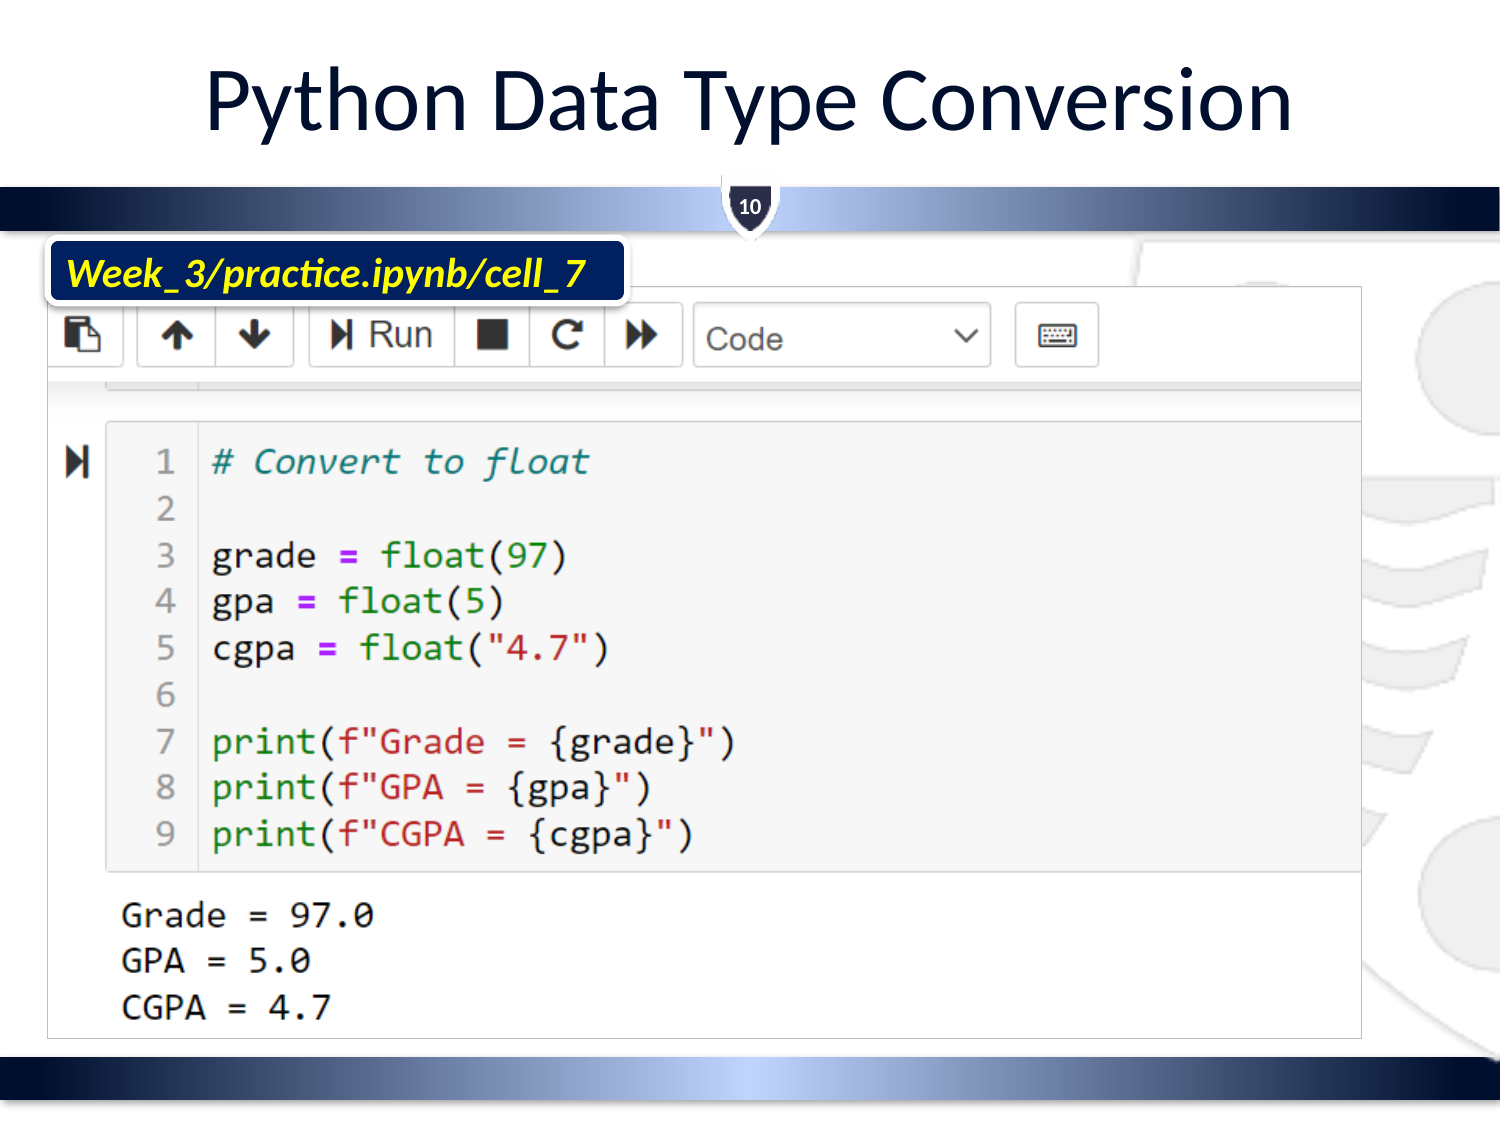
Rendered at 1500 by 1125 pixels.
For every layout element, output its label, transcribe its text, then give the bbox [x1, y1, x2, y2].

slide_number 10 [718, 174, 782, 235]
picture [720, 235, 780, 242]
picture [47, 286, 1362, 1039]
text_box Week_3/practice.ipynb/cell_7 [44, 234, 631, 287]
title Python Data Type Conversion [75, 0, 1425, 188]
